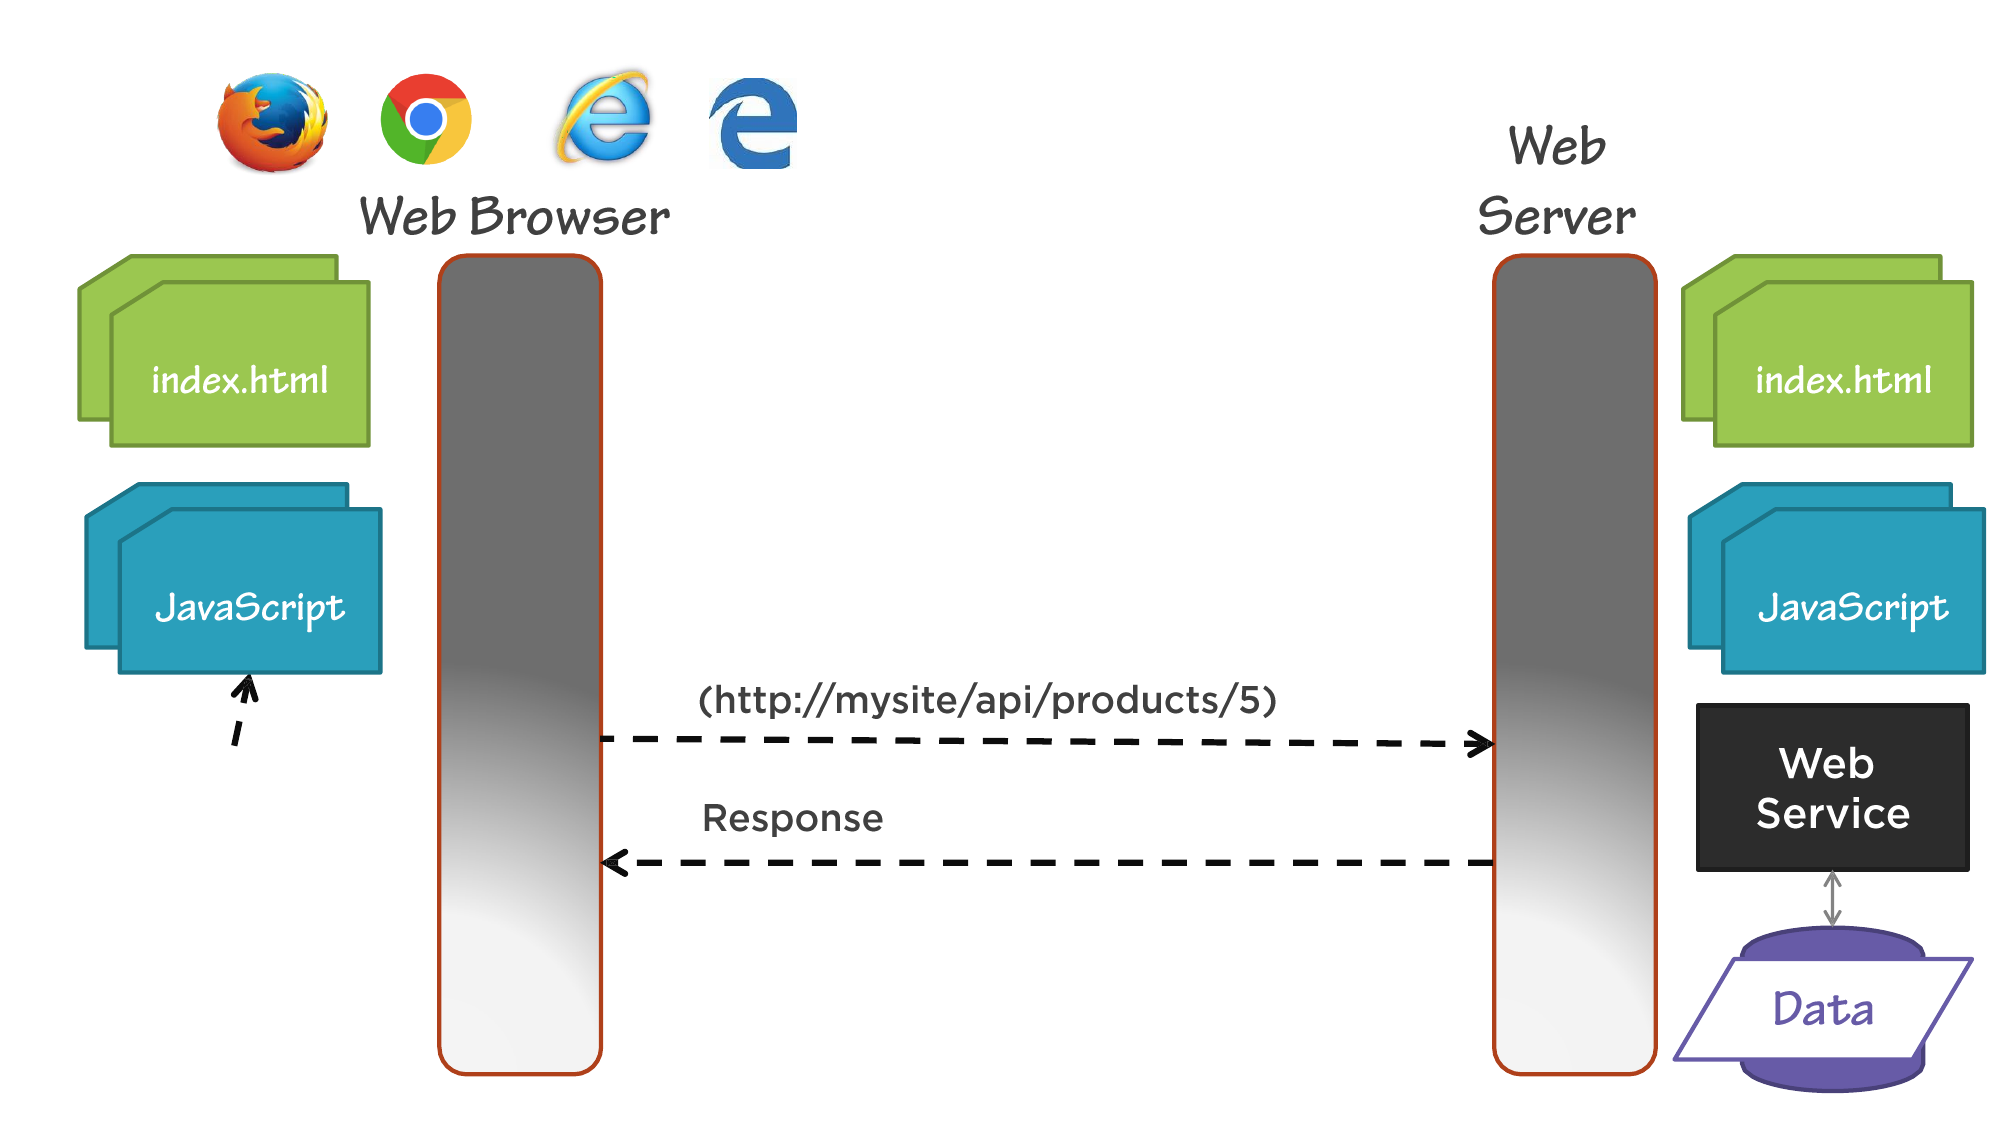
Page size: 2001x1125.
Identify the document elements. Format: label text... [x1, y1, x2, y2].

text_box [1201, 739, 1227, 746]
text_box [895, 737, 921, 744]
picture [546, 62, 658, 171]
text_box [1030, 859, 1056, 866]
text_box [1245, 739, 1271, 746]
text_box [1424, 859, 1450, 866]
text_box [1376, 740, 1402, 747]
picture [700, 794, 907, 841]
picture [708, 78, 797, 170]
text_box [1026, 738, 1052, 745]
picture [215, 72, 328, 177]
text_box [1332, 739, 1358, 747]
text_box [943, 859, 969, 866]
text_box [768, 859, 794, 866]
text_box [680, 859, 706, 866]
text_box [676, 736, 702, 743]
text_box [1249, 859, 1275, 866]
text_box [632, 735, 658, 743]
text_box [1420, 740, 1446, 747]
text_box [1157, 738, 1183, 746]
text_box [724, 859, 750, 866]
text_box [764, 736, 790, 743]
text_box [231, 720, 243, 747]
text_box [811, 859, 837, 866]
text_box [939, 737, 965, 745]
text_box [1074, 859, 1100, 866]
picture [696, 676, 1297, 722]
picture [358, 180, 698, 253]
slide_number 2 [1440, 1046, 1900, 1103]
text_box [1118, 859, 1144, 866]
text_box [608, 735, 615, 742]
text_box [1070, 738, 1096, 745]
text_box [807, 736, 834, 744]
text_box [1336, 859, 1362, 866]
text_box [1380, 859, 1406, 866]
text_box [1161, 859, 1187, 866]
text_box [899, 859, 925, 866]
text_box [1464, 740, 1472, 747]
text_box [1672, 869, 1975, 1094]
text_box [636, 859, 662, 866]
text_box [1467, 750, 1472, 758]
text_box [1205, 859, 1231, 866]
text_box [83, 481, 383, 675]
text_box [1695, 703, 1971, 868]
text_box [986, 859, 1012, 866]
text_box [1477, 110, 1663, 1077]
text_box [608, 848, 629, 877]
text_box [1289, 739, 1315, 747]
text_box [1114, 738, 1140, 746]
text_box [982, 737, 1009, 745]
picture [380, 73, 472, 165]
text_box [1687, 481, 1987, 675]
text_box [1680, 253, 1975, 448]
text_box [855, 859, 881, 866]
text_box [77, 253, 372, 448]
text_box [720, 736, 746, 743]
text_box [851, 737, 877, 744]
text_box [1467, 729, 1472, 738]
text_box [1293, 859, 1319, 866]
text_box [230, 683, 259, 704]
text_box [436, 261, 604, 1077]
